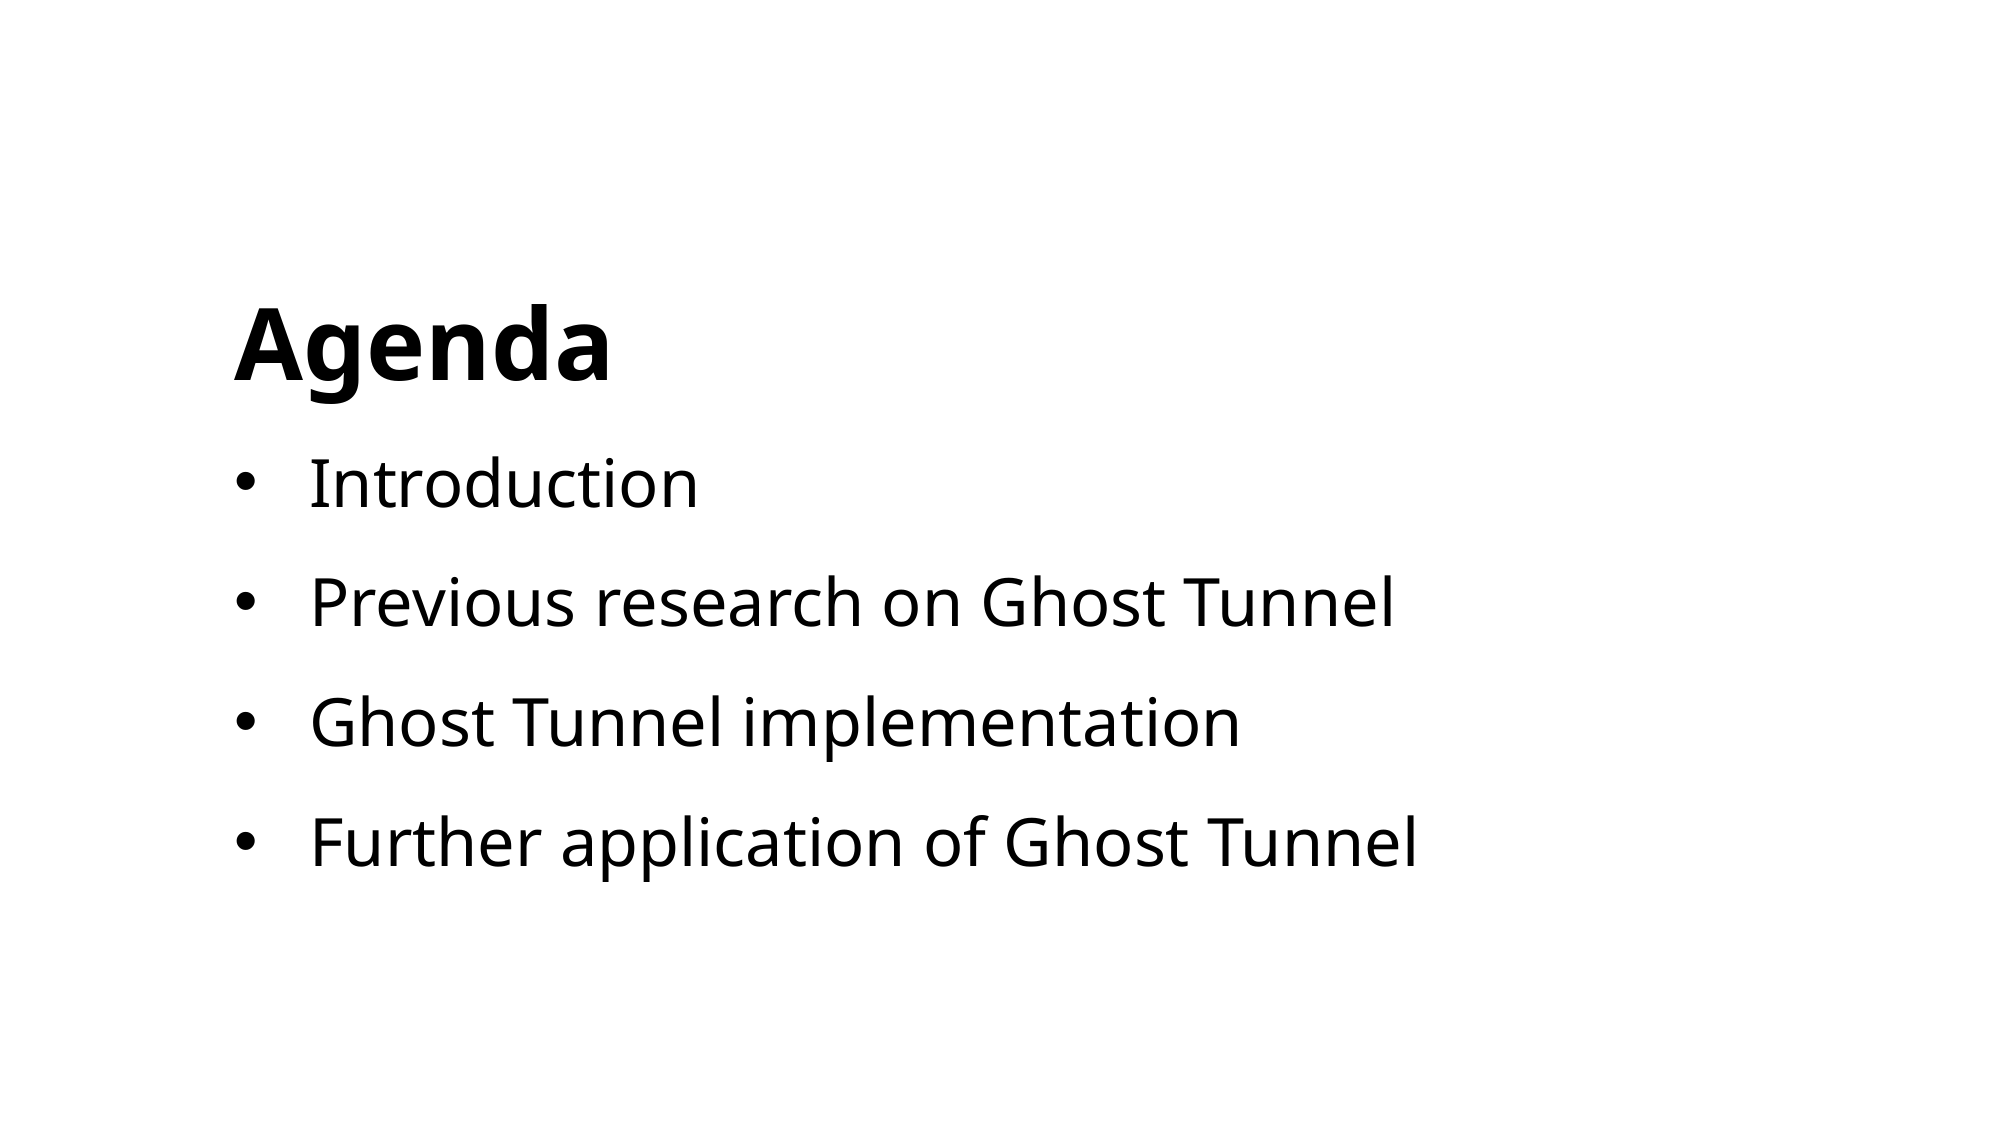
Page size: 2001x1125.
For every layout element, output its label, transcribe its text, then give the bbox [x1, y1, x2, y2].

text_box Agenda Introduction Previous research on Ghost Tunnel Ghost Tunnel implementation Further application of Ghost Tunnel [219, 213, 1436, 888]
